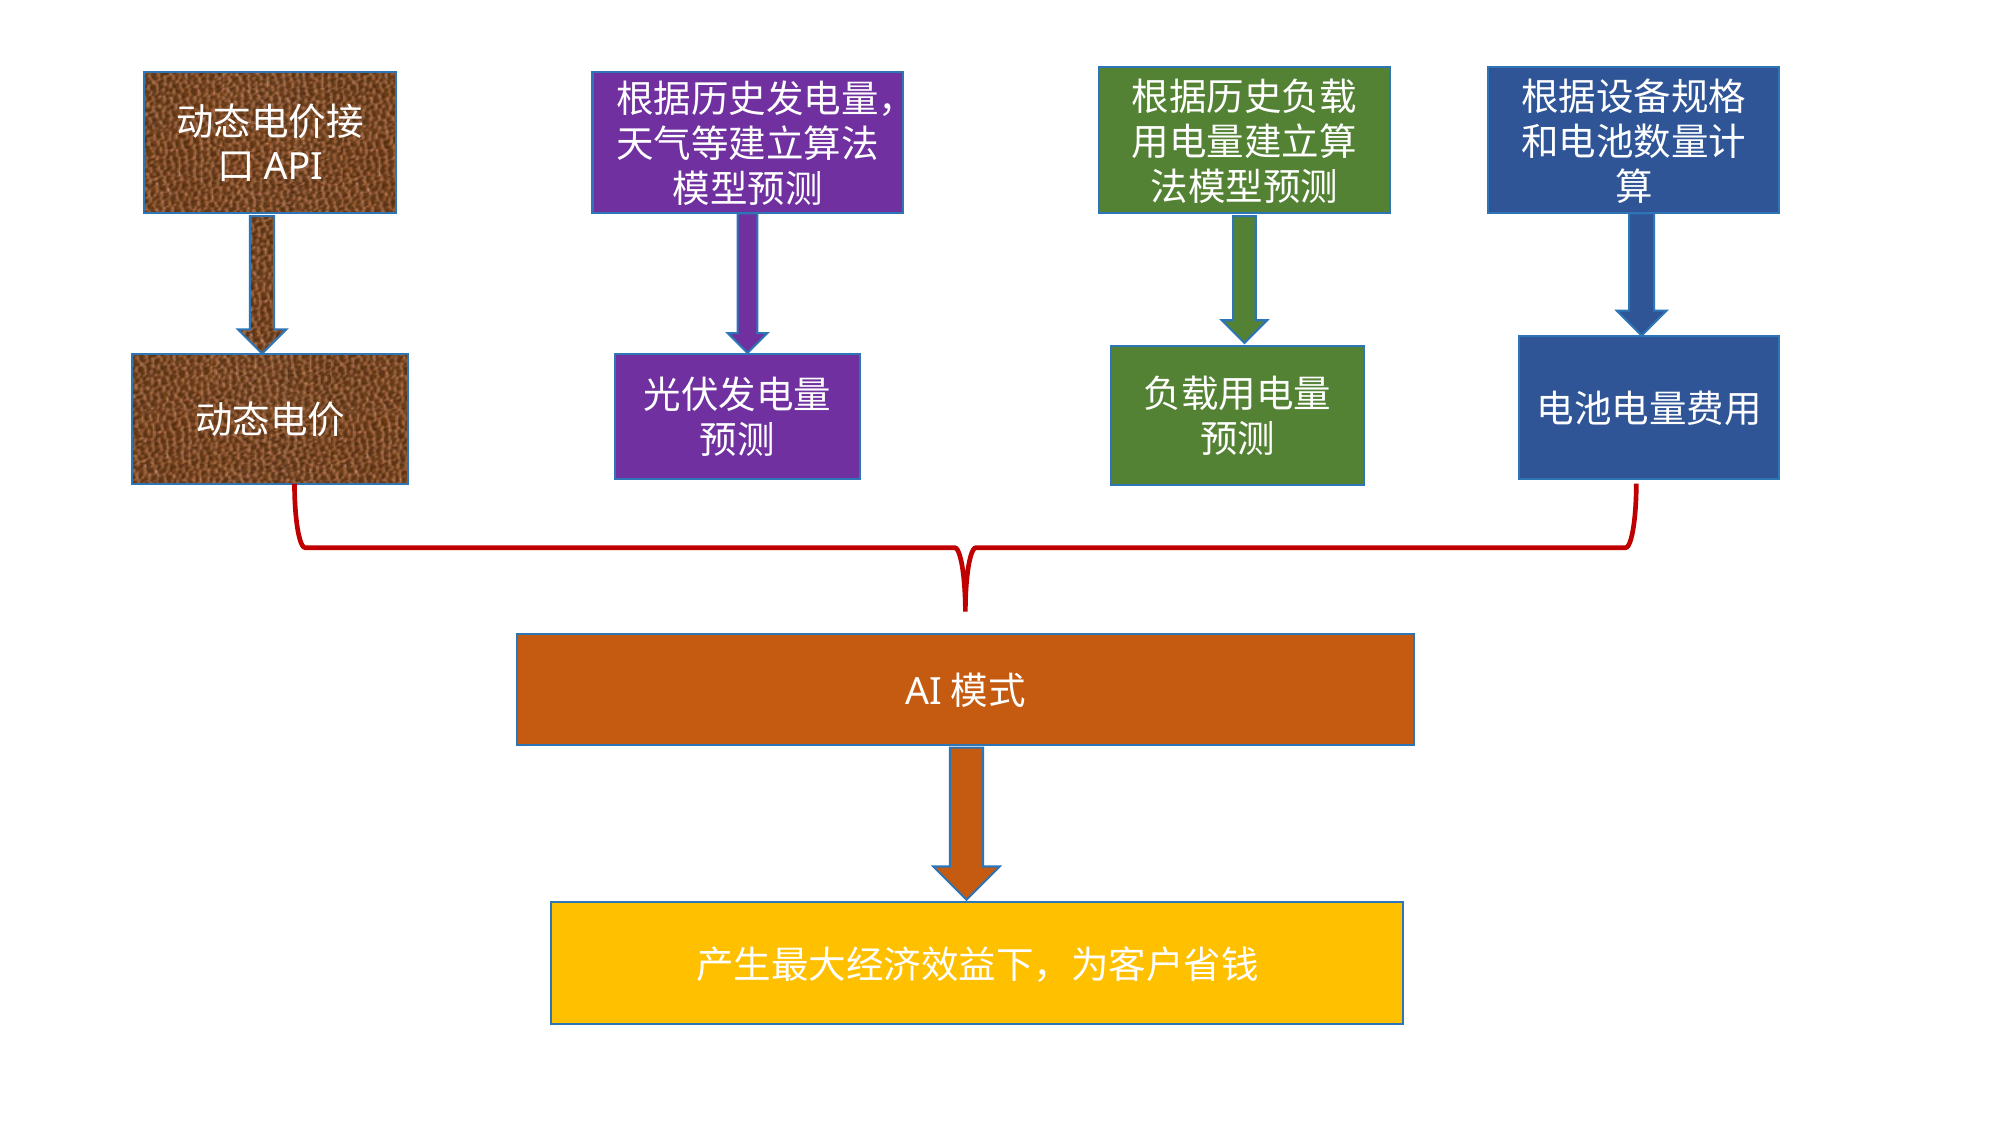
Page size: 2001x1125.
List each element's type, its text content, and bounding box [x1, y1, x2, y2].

text_box 根据历史负载用电量建立算法模型预测 [1098, 66, 1391, 214]
text_box 产生最大经济效益下，为客户省钱 [550, 901, 1404, 1025]
text_box [1614, 212, 1670, 338]
text_box [930, 746, 1003, 901]
text_box 根据设备规格和电池数量计算 [1487, 66, 1780, 214]
text_box 根据历史发电量，天气等建立算法模型预测 [591, 71, 904, 214]
text_box [235, 215, 289, 356]
text_box [293, 483, 1638, 612]
text_box AI模式 [516, 633, 1415, 746]
text_box 动态电价接口API [143, 71, 397, 214]
text_box 负载用电量预测 [1110, 345, 1365, 483]
text_box 光伏发电量预测 [614, 353, 861, 480]
text_box 电池电量费用 [1518, 335, 1780, 480]
text_box [1219, 215, 1270, 345]
text_box [725, 212, 770, 355]
text_box 动态电价 [131, 353, 409, 485]
